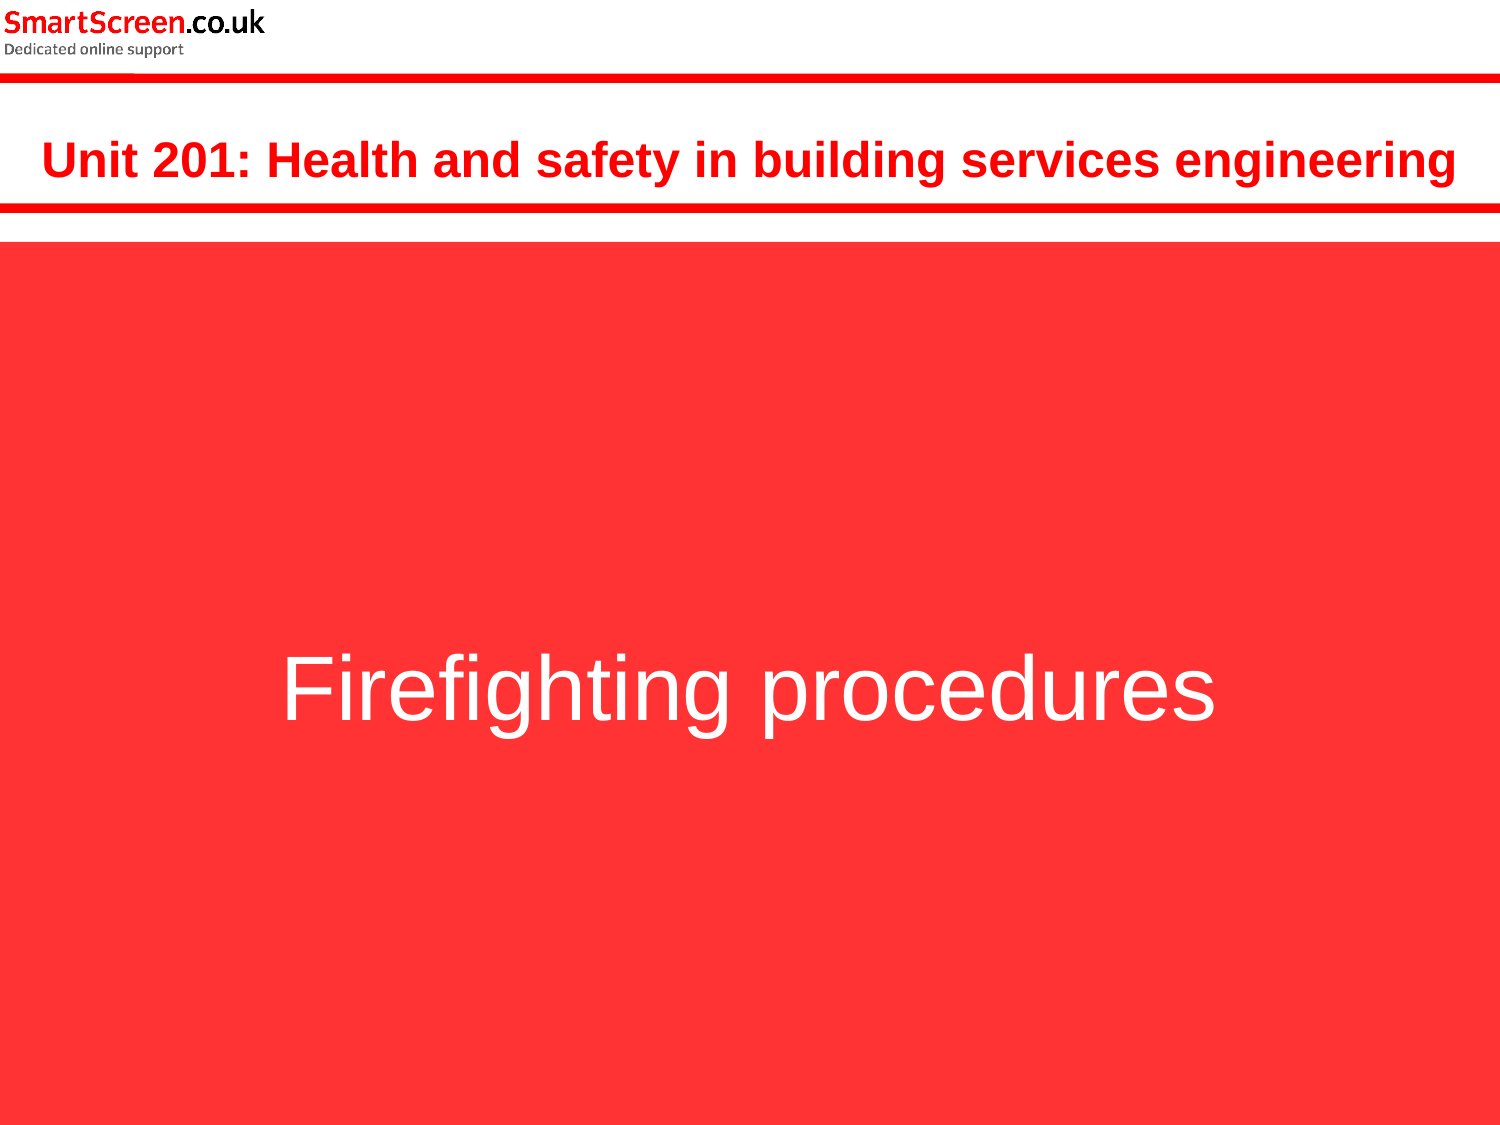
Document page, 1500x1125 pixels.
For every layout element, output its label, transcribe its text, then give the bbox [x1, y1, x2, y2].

list Firefighting procedures [0, 241, 1500, 1125]
text_box Unit 201: Health and safety in building services engineering [0, 113, 1500, 209]
picture [4, 9, 265, 58]
